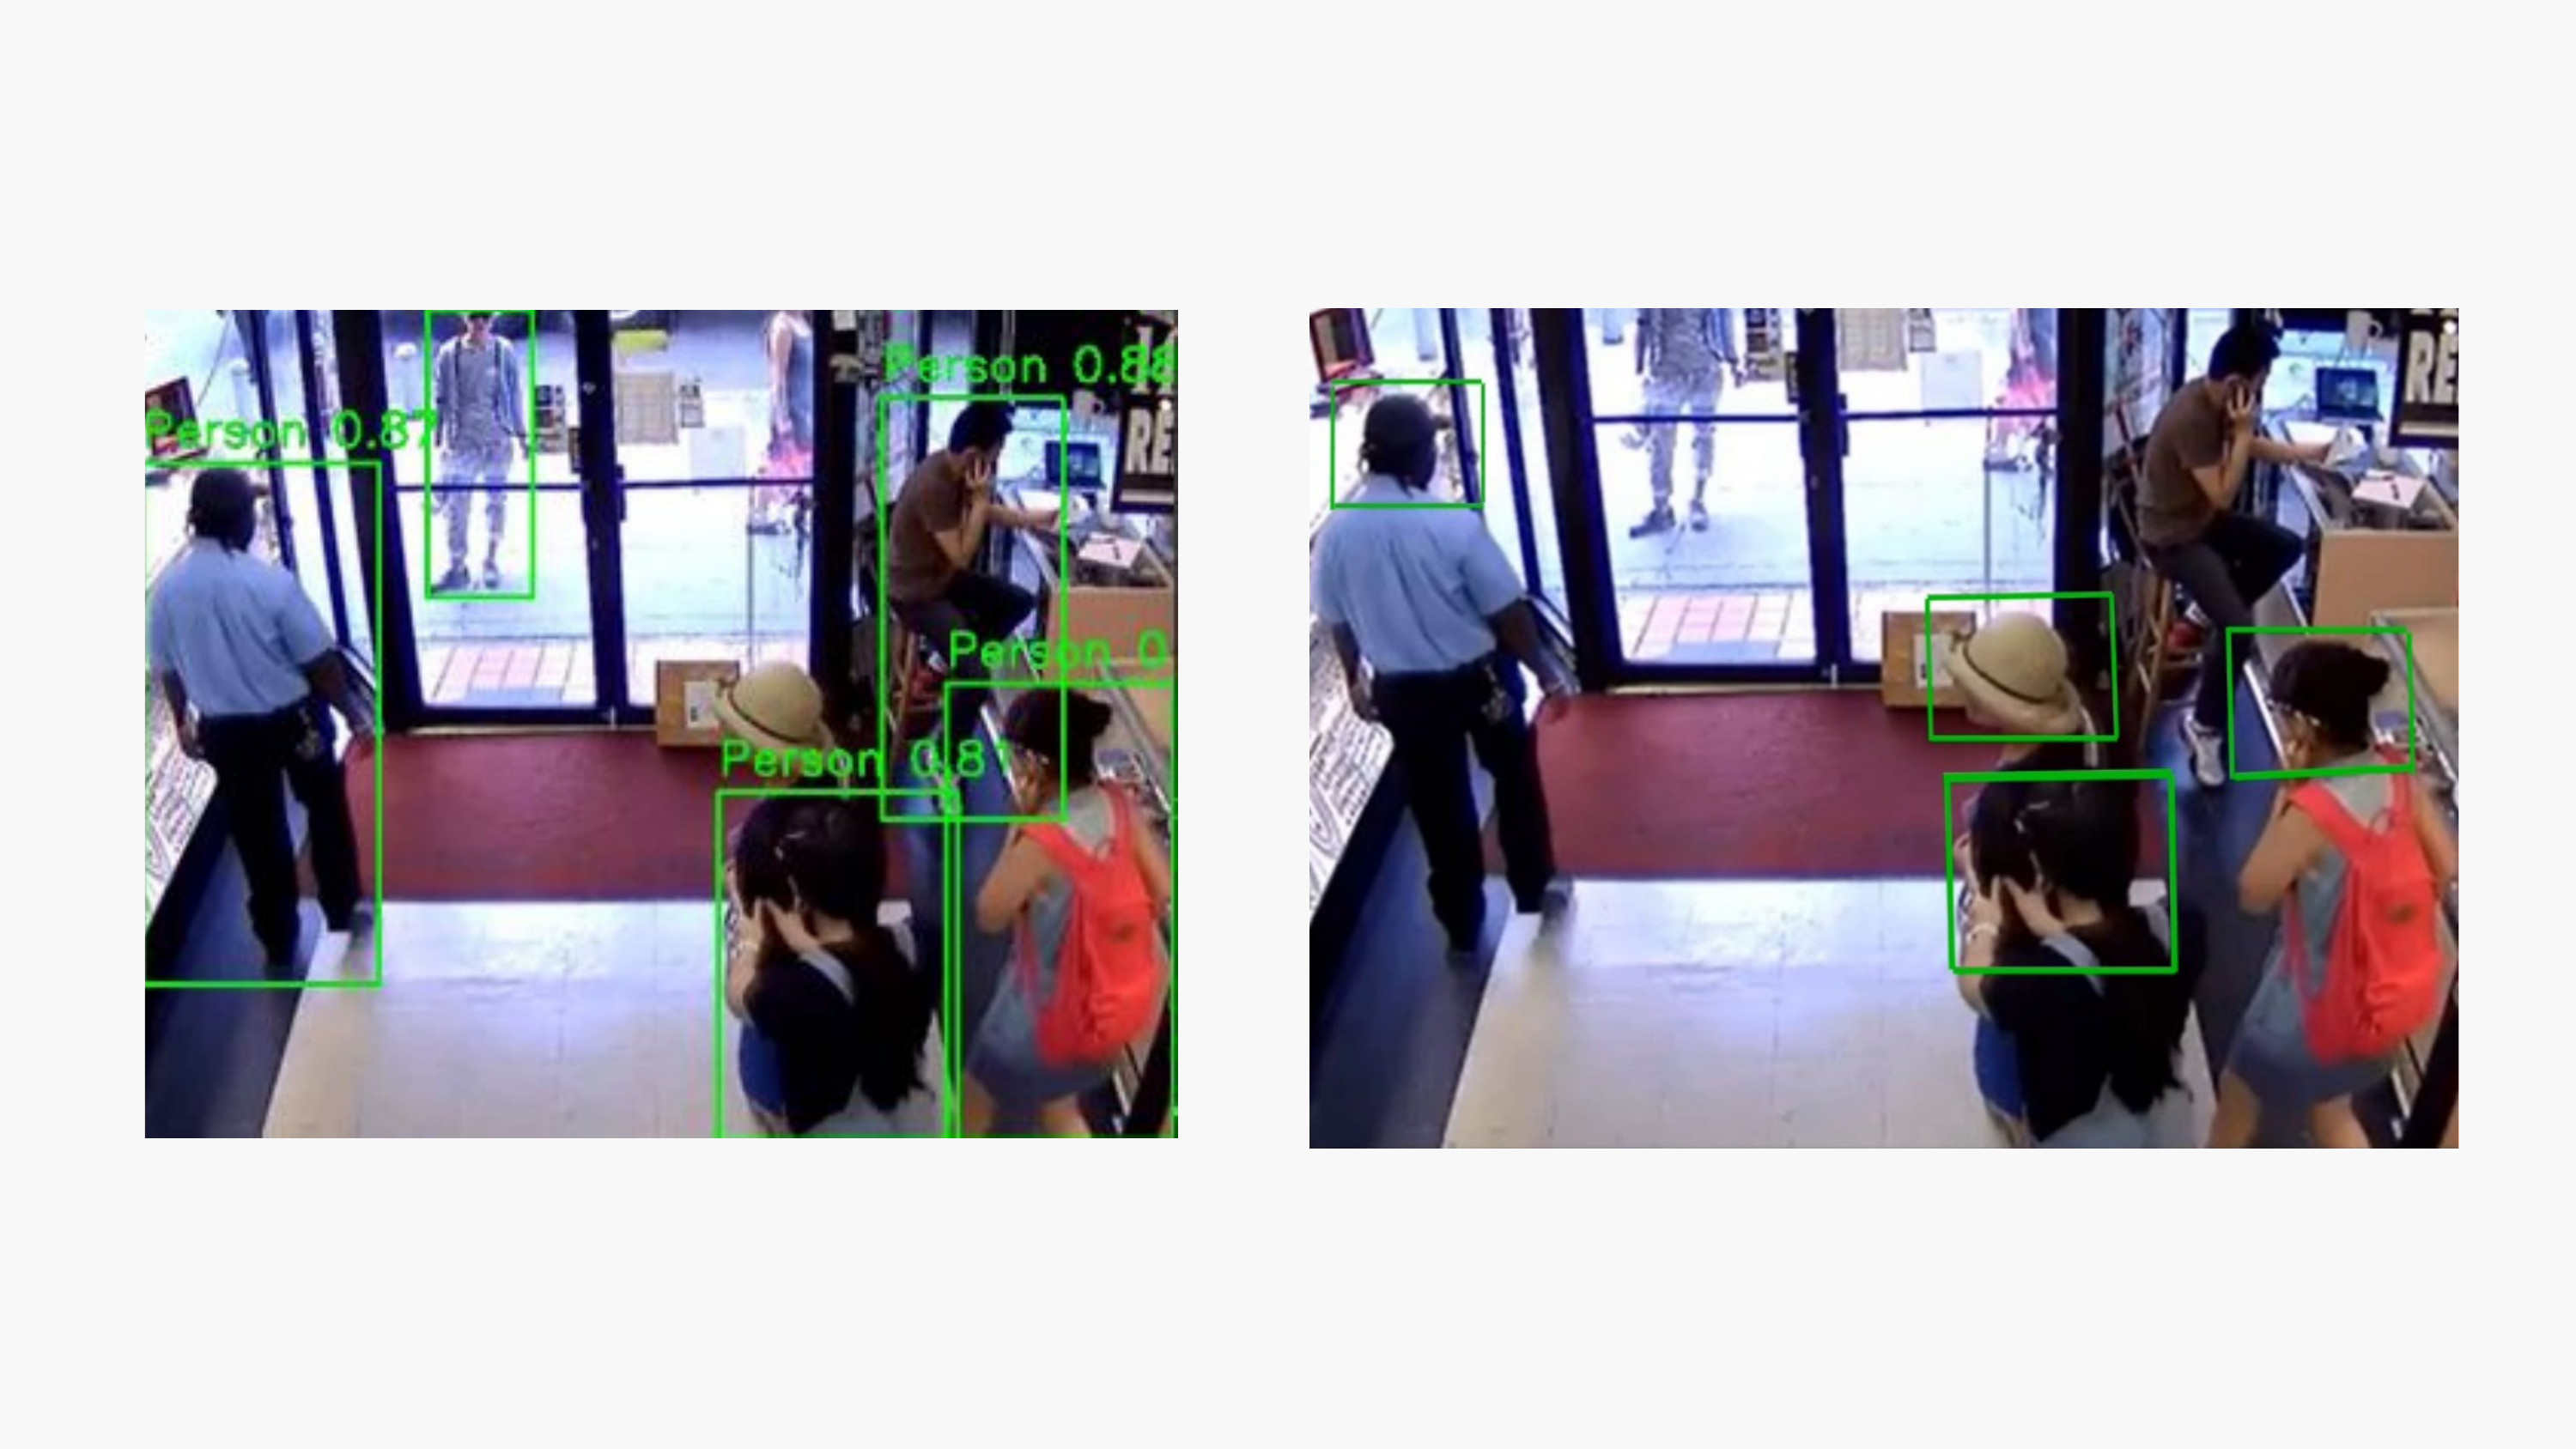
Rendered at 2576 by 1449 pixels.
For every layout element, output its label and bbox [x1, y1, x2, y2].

text_box [1309, 308, 2459, 1149]
text_box [144, 310, 1179, 1139]
